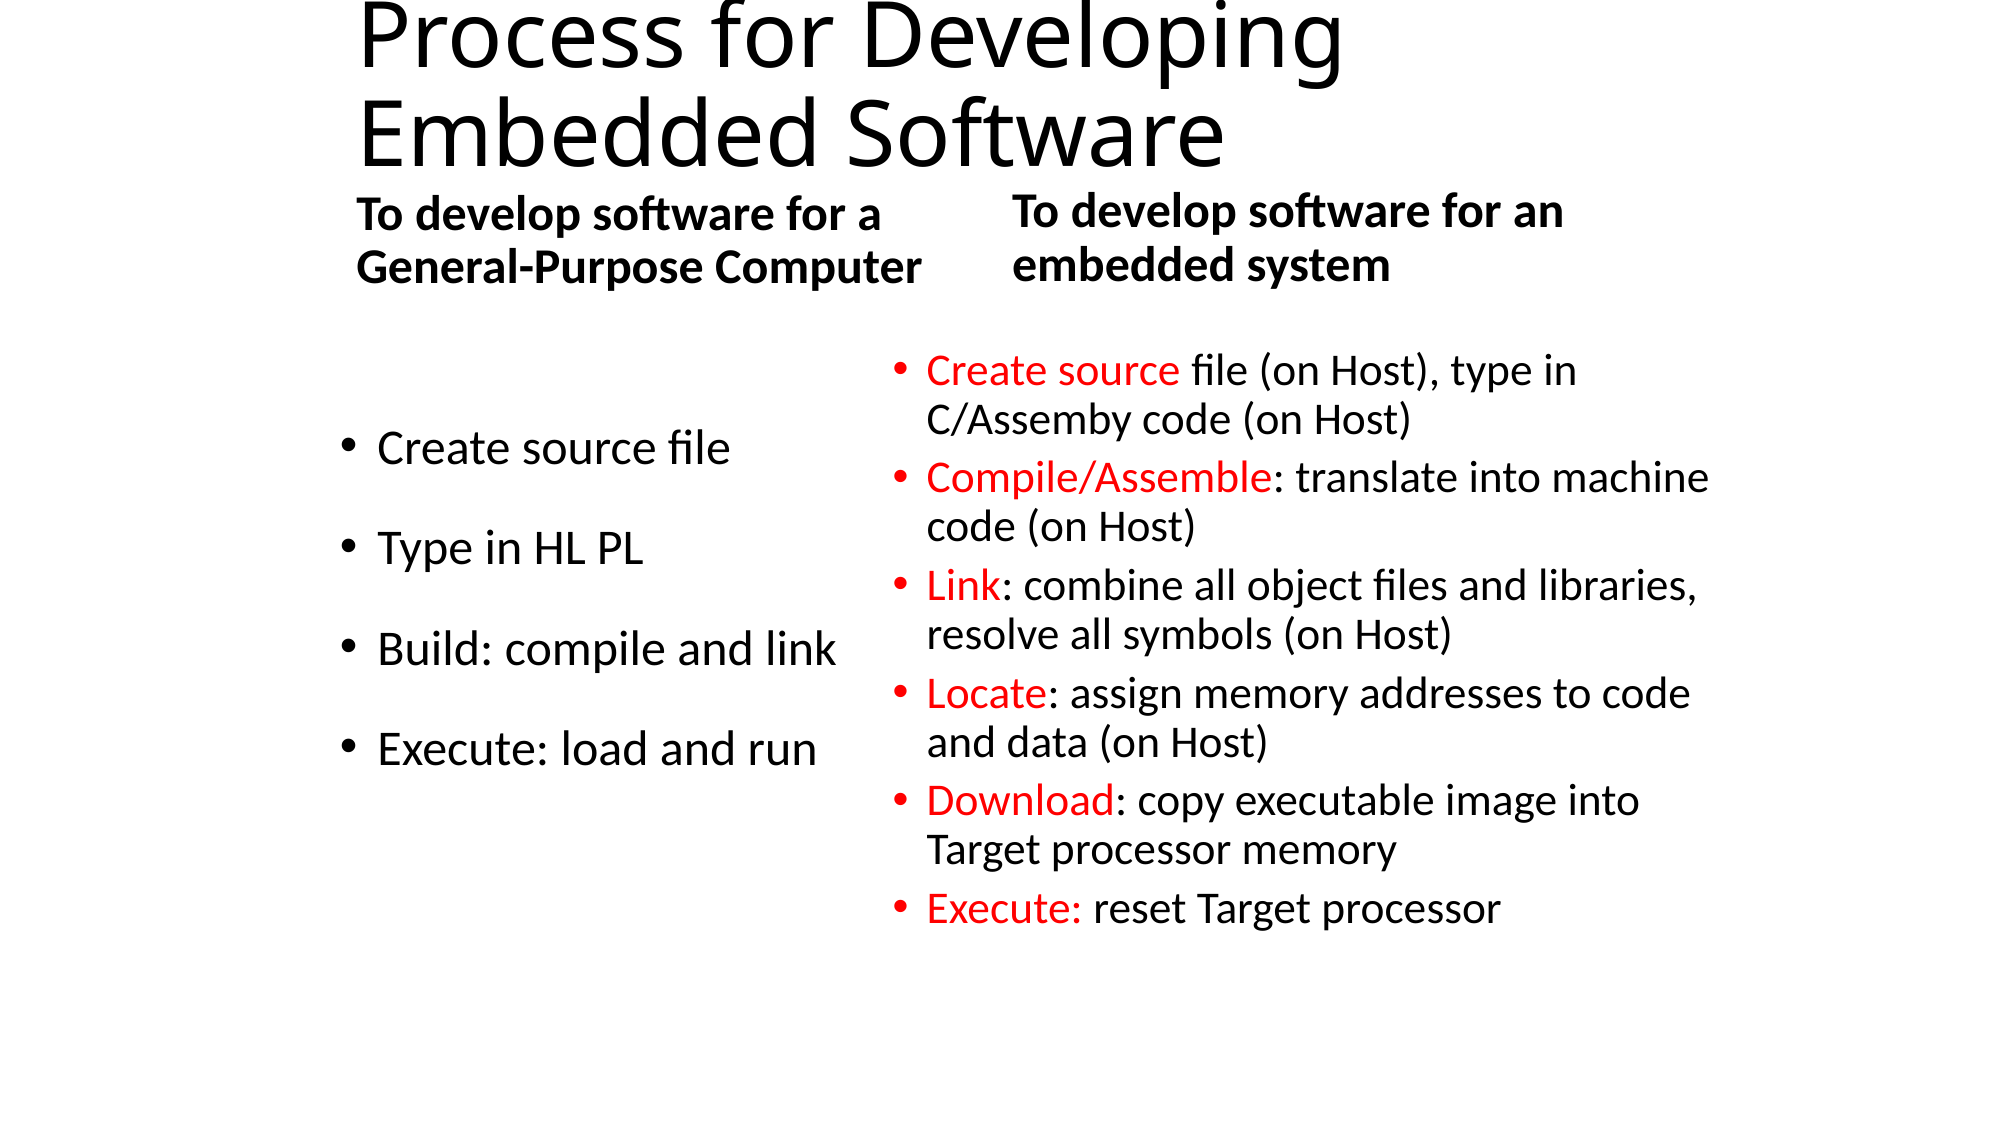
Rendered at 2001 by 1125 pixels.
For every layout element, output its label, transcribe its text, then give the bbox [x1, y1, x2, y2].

list Create source file Type in HL PL Build: compile and link Execute: load and run [249, 377, 885, 982]
list To develop software for an embedded system [997, 239, 1635, 338]
title Process for Developing Embedded Software [341, 0, 1635, 197]
list To develop software for a General-Purpose Computer [341, 241, 976, 377]
list Create source file (on Host), type in C/Assemby code (on Host) Compile/Assemble: translate into machine code (on Host) Link: combine all object files and libraries, resolve all symbols (on Host) Locate: assign memory addresses to code and data (on Host) Download: copy executable image into Target processor memory Execute: reset Target processor [809, 338, 1750, 943]
